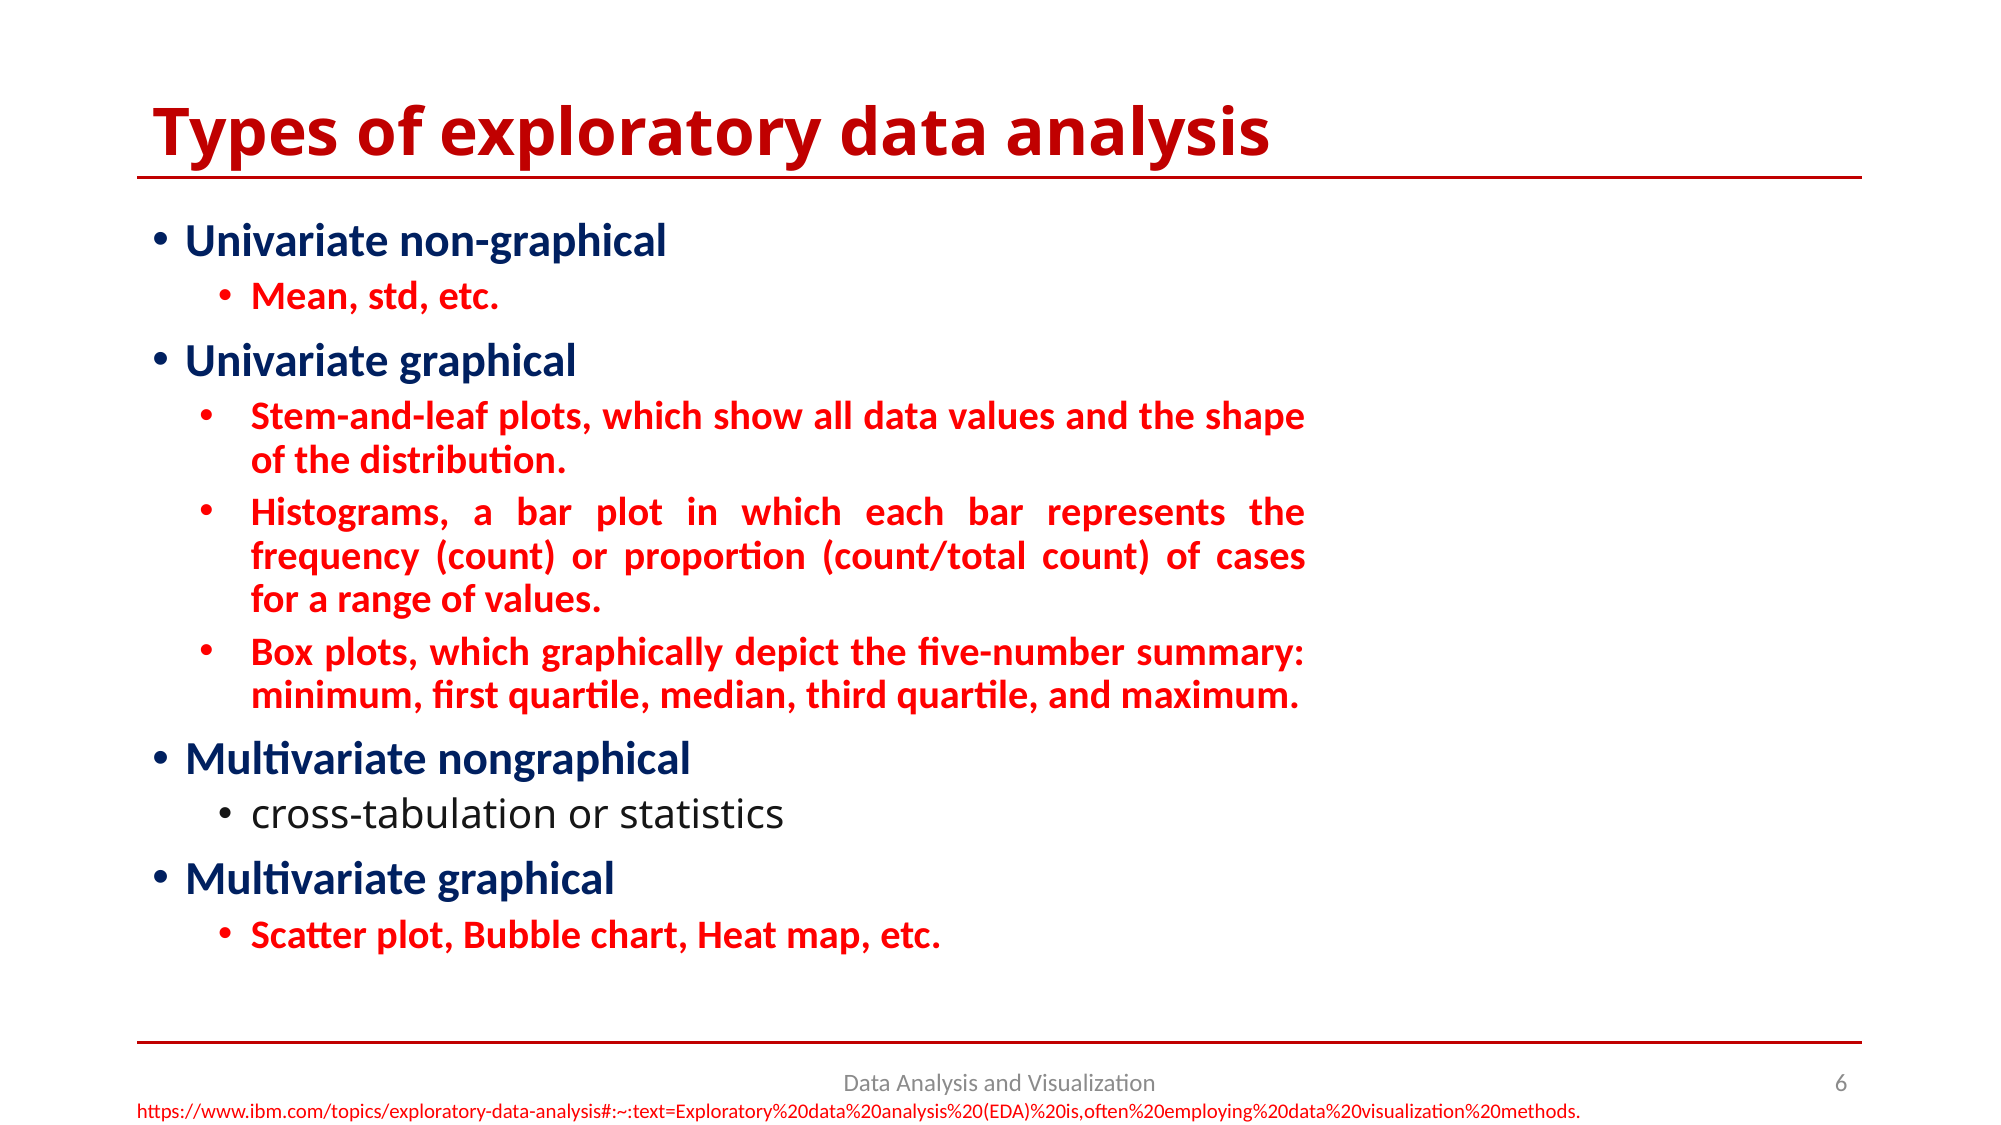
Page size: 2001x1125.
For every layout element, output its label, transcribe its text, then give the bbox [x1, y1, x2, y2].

footer Data Analysis and Visualization [662, 1051, 1338, 1090]
title Types of exploratory data analysis [137, 90, 1863, 178]
slide_number 6 [1412, 1051, 1863, 1111]
text_box https://www.ibm.com/topics/exploratory-data-analysis#:~:text=Exploratory%20data%20analysis%20(EDA)%20is,often%20employing%20data%20visualization%20methods. [122, 1090, 1623, 1125]
list Univariate non-graphical Mean, std, etc. Univariate graphical Stem-and-leaf plots, which show all data values and the shape of the distribution. Histograms, a bar plot in which each bar represents the frequency (count) or proportion (count/total count) of cases for a range of values. Box plots, which graphically depict the five-number summary: minimum, first quartile, median, third quartile, and maximum. Multivariate nongraphical cross-tabulation or statistics Multivariate graphical Scatter plot, Bubble chart, Heat map, etc. [137, 208, 1323, 1014]
